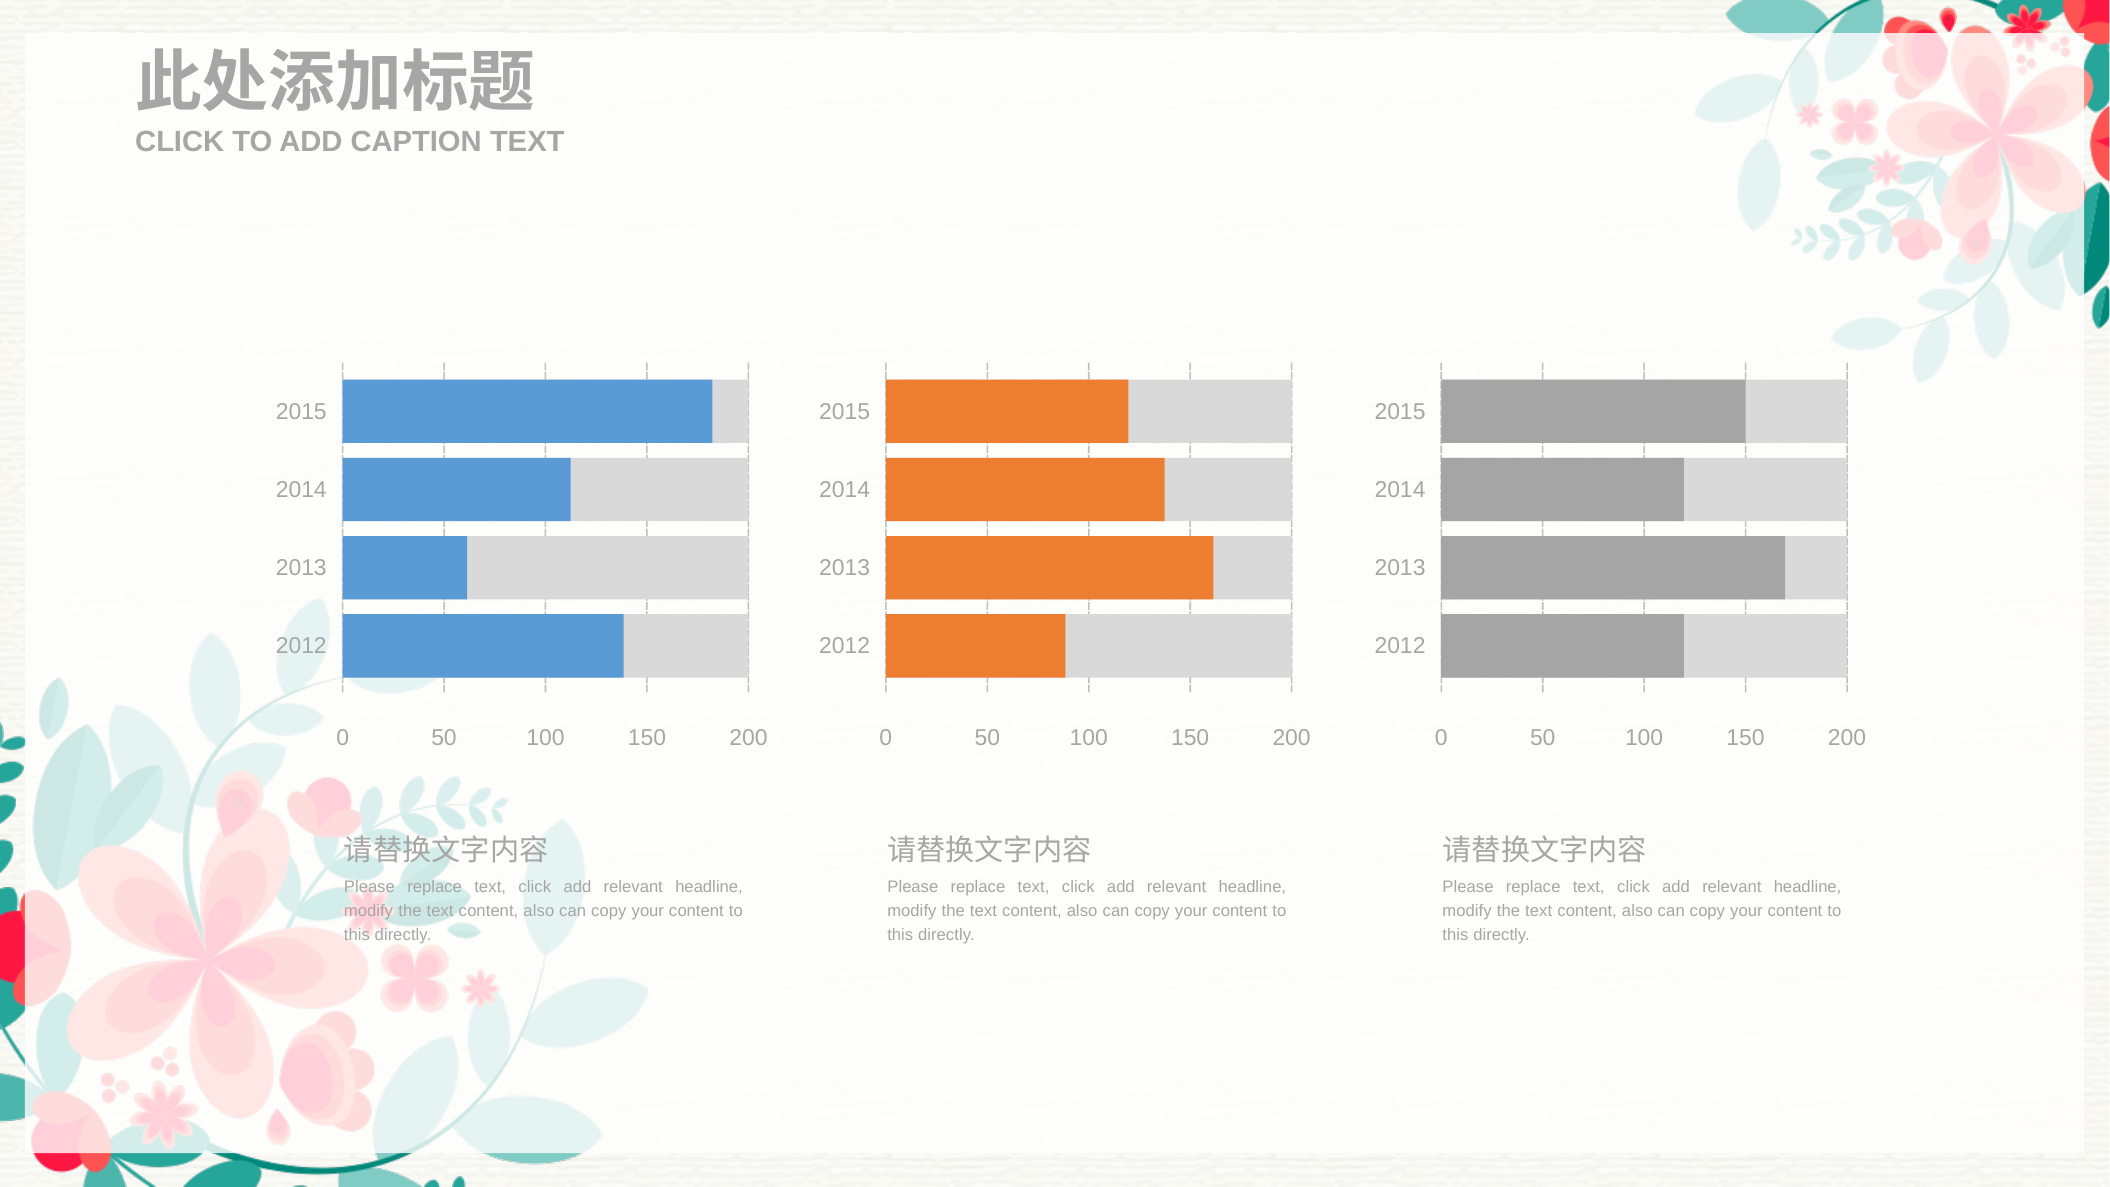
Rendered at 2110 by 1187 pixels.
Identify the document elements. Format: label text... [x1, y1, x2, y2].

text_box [1359, 362, 1882, 758]
text_box 请替换文字内容 [887, 823, 1160, 866]
text_box CLICK TO ADD CAPTION TEXT [135, 121, 596, 157]
text_box 请替换文字内容 [343, 823, 617, 866]
text_box 此处添加标题 [135, 38, 596, 119]
text_box Please replace text, click add relevant headline, modify the text content, also can copy your content to this directly. [887, 871, 1287, 944]
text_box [803, 362, 1326, 758]
text_box 请替换文字内容 [1442, 823, 1716, 866]
text_box Please replace text, click add relevant headline, modify the text content, also can copy your content to this directly. [343, 871, 744, 944]
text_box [260, 362, 783, 758]
picture [0, 0, 2110, 1187]
text_box Please replace text, click add relevant headline, modify the text content, also can copy your content to this directly. [1442, 871, 1843, 944]
